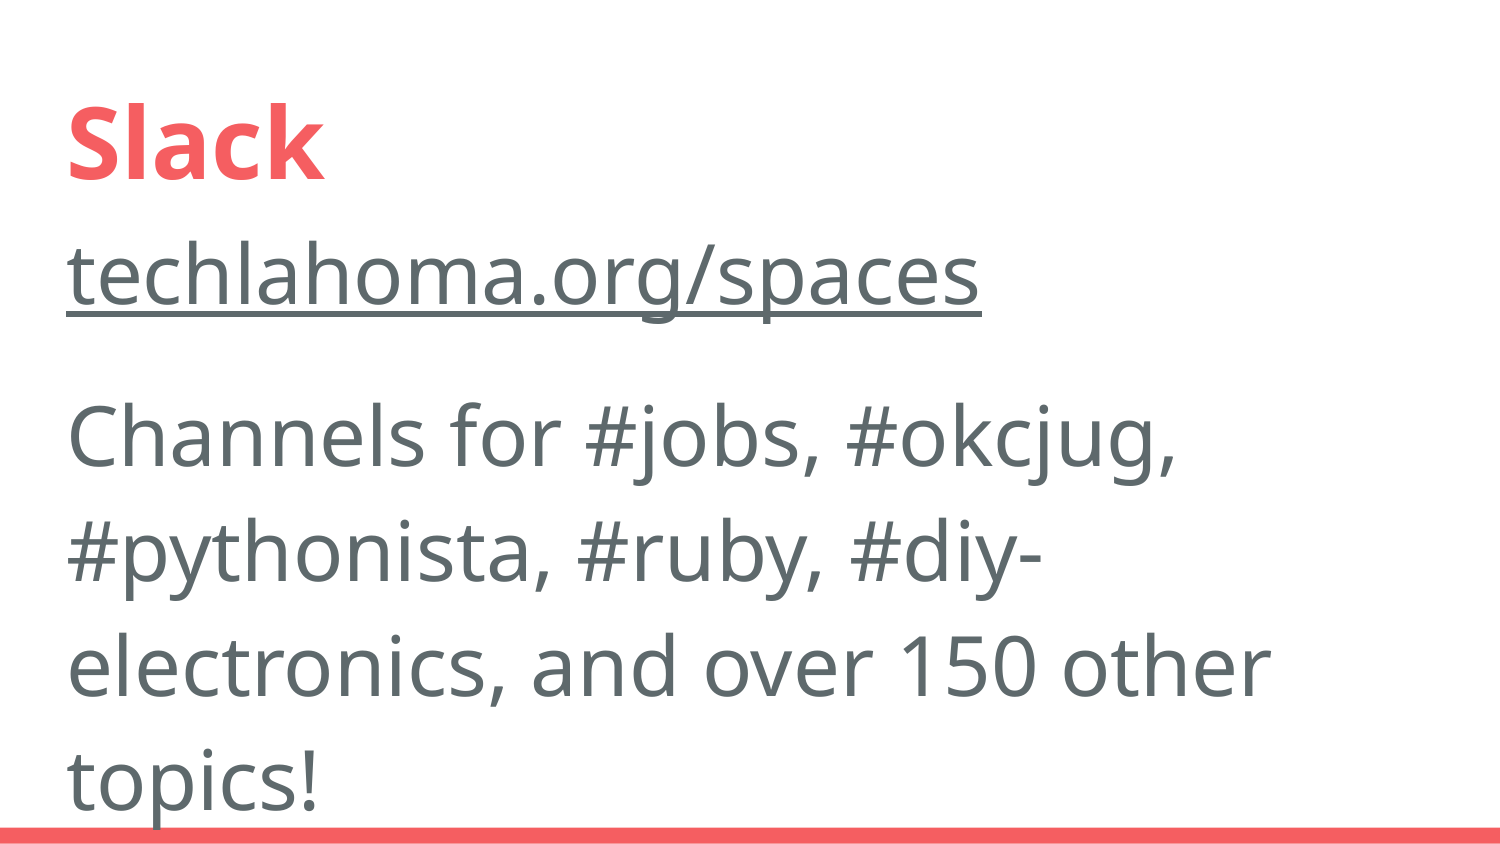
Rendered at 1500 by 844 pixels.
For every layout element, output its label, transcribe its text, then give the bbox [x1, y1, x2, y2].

list techlahoma.org/spaces Channels for #jobs, #okcjug, #pythonista, #ruby, #diy-electronics, and over 150 other topics! [51, 189, 1449, 750]
title Slack [51, 64, 1449, 167]
